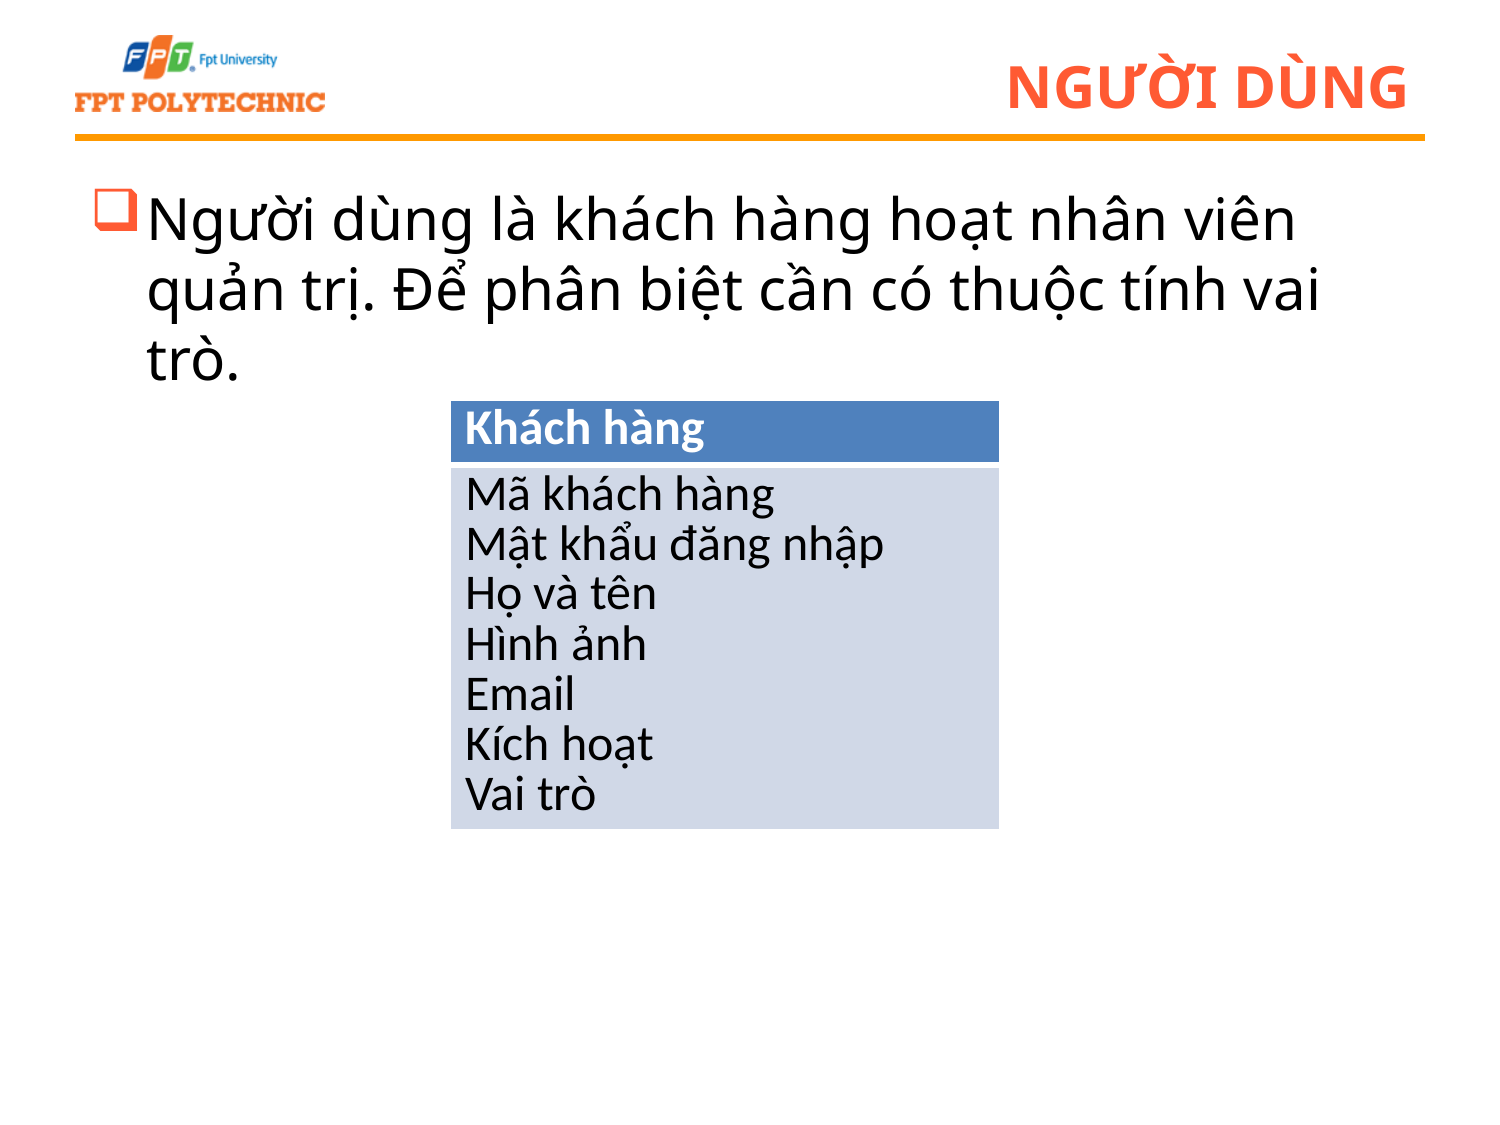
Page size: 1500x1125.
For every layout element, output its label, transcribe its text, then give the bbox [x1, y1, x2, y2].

title Người dùng [337, 45, 1425, 125]
list Người dùng là khách hàng hoạt nhân viên quản trị. Để phân biệt cần có thuộc tính vai trò. [75, 174, 1425, 1038]
table_cell Mã khách hàng Mật khẩu đăng nhập Họ và tên Hình ảnh Email Kích hoạt Vai trò [451, 468, 999, 829]
table_header Khách hàng [451, 401, 999, 462]
picture [75, 35, 325, 112]
